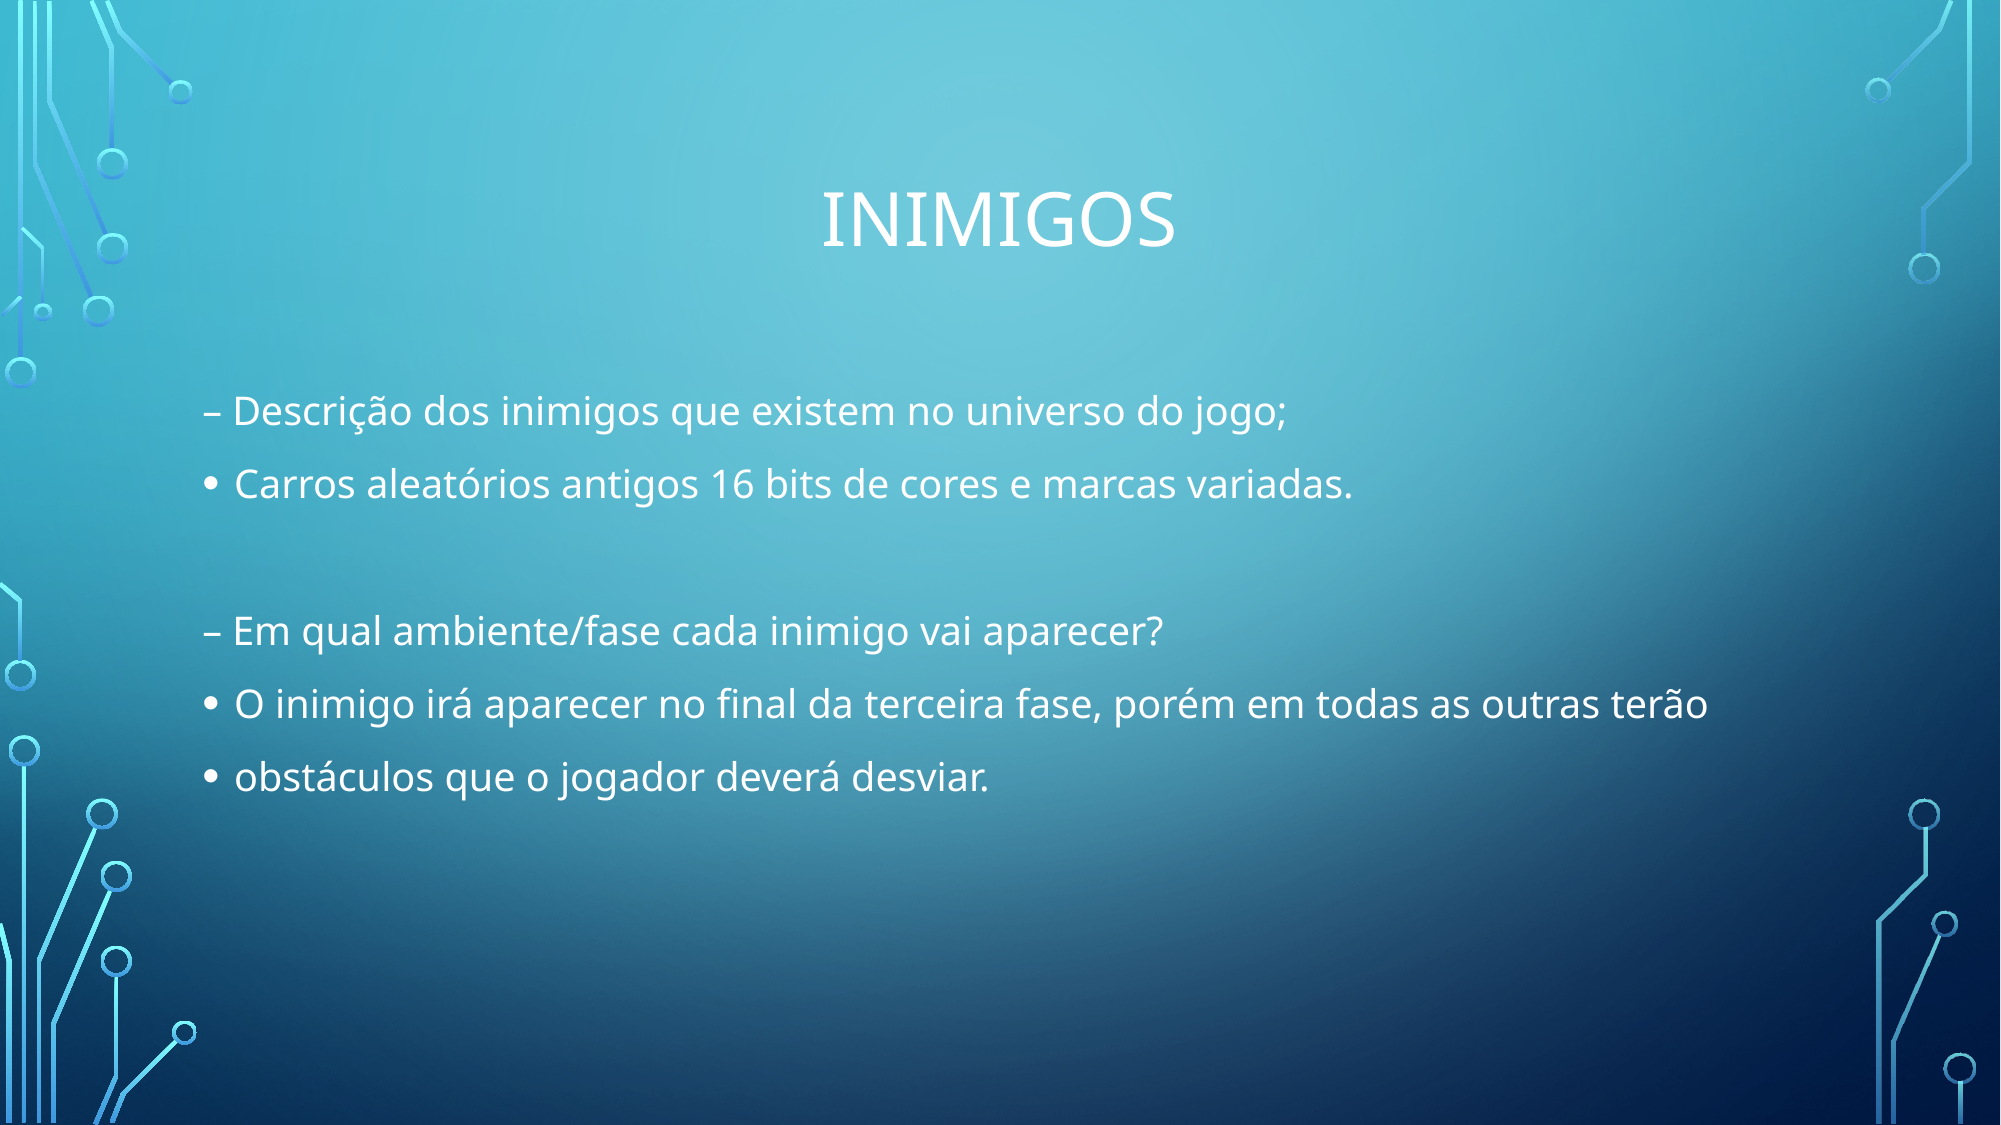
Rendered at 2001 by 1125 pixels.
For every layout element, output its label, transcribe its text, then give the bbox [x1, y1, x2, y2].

list – Descrição dos inimigos que existem no universo do jogo; Carros aleatórios antigos 16 bits de cores e marcas variadas. – Em qual ambiente/fase cada inimigo vai aparecer? O inimigo irá aparecer no final da terceira fase, porém em todas as outras terão obstáculos que o jogador deverá desviar. [187, 369, 1813, 950]
title Inimigos [187, 101, 1813, 344]
